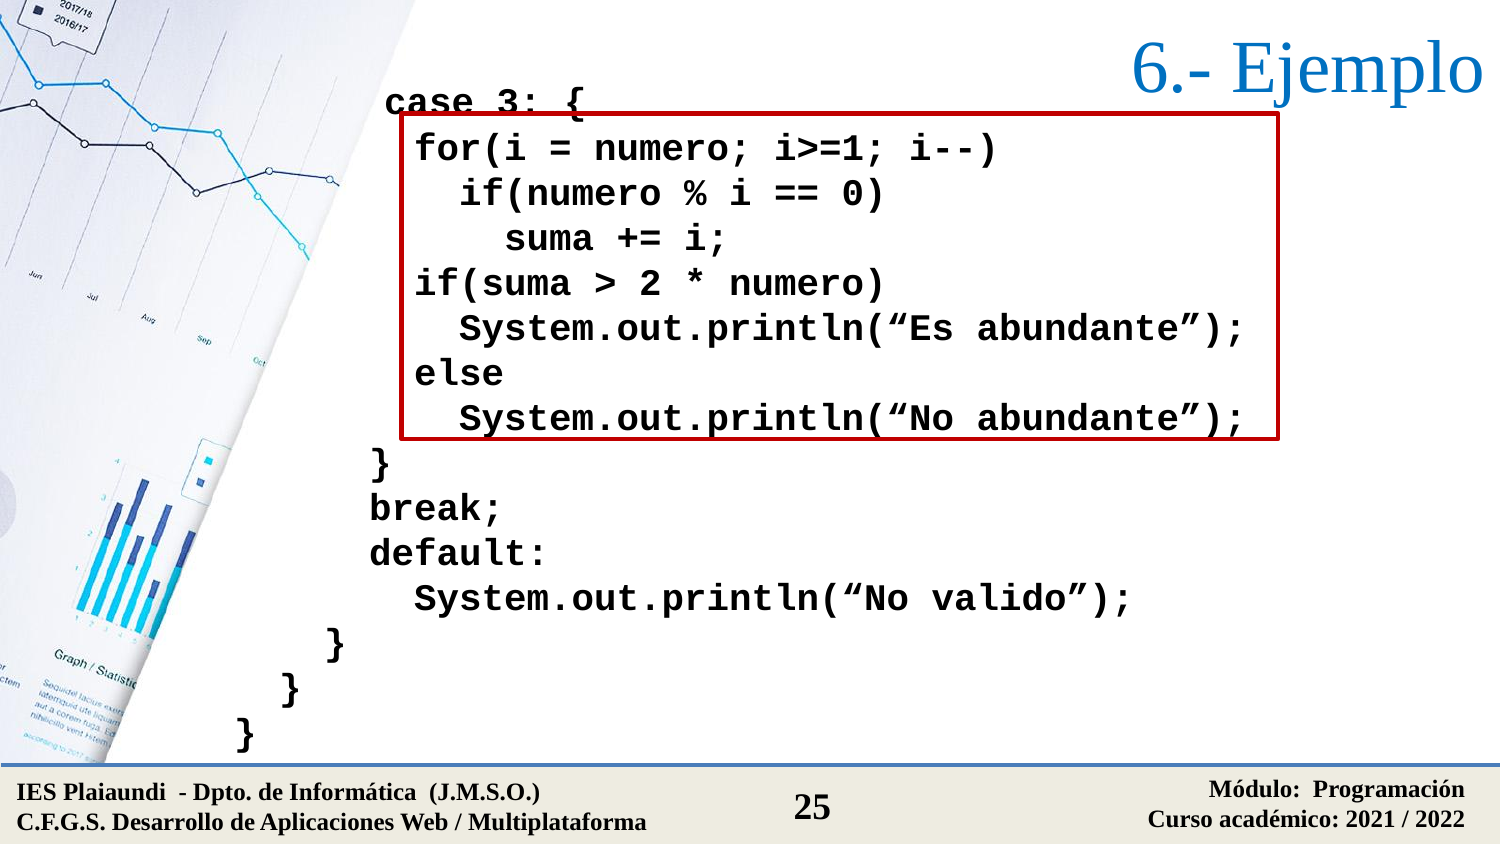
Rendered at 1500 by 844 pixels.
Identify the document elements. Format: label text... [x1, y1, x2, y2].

title 6.- Ejemplo [197, 0, 1500, 126]
text_box case 3: { for(i = numero; i>=1; i--) if(numero % i == 0) suma += i; if(suma > 2 * numero) System.out.println(“Es abundante”); else System.out.println(“No abundante”); } break; default: System.out.println(“No valido”); } } } [219, 65, 1406, 761]
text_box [1, 764, 1500, 844]
text_box [401, 113, 1279, 440]
picture [0, 0, 1500, 763]
